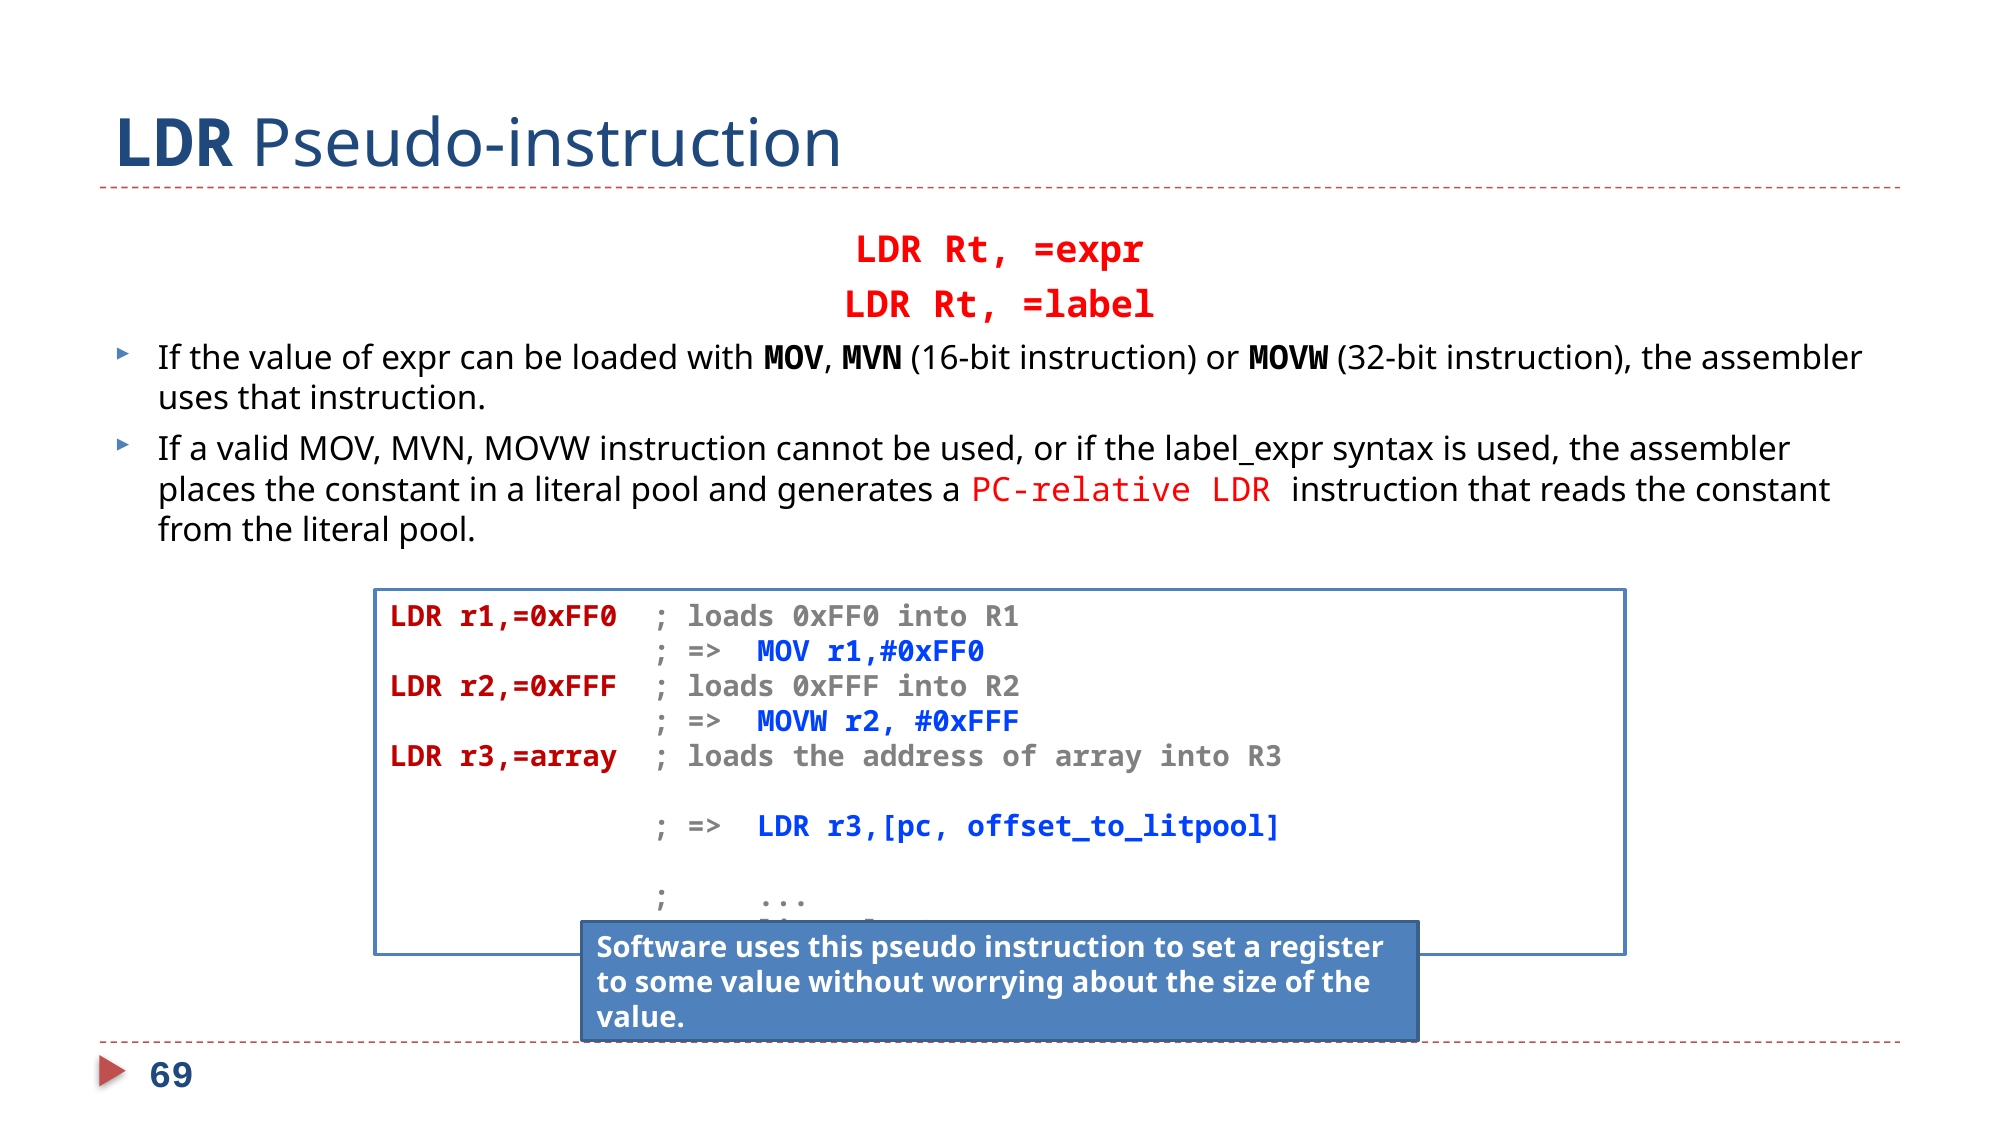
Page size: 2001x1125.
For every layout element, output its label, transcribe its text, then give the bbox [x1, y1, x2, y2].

list LDR Rt, =expr LDR Rt, =label If the value of expr can be loaded with MOV, MVN (16-bit instruction) or MOVW (32-bit instruction), the assembler uses that instruction. If a valid MOV, MVN, MOVW instruction cannot be used, or if the label_expr syntax is used, the assembler places the constant in a literal pool and generates a PC-relative LDR instruction that reads the constant from the literal pool. [99, 217, 1900, 557]
title LDR Pseudo-instruction [99, 24, 1900, 188]
text_box LDR r1,=0xFF0 ; loads 0xFF0 into R1 ; => MOV r1,#0xFF0 LDR r2,=0xFFF ; loads 0xFFF into R2 ; => MOVW r2, #0xFFF LDR r3,=array ; loads the address of array into R3 ; => LDR r3,[pc, offset_to_litpool] ; ... ; litpool DCD array [373, 588, 1627, 956]
slide_number 69 [133, 1042, 568, 1103]
text_box Software uses this pseudo instruction to set a register to some value without worrying about the size of the value. [580, 920, 1420, 1042]
